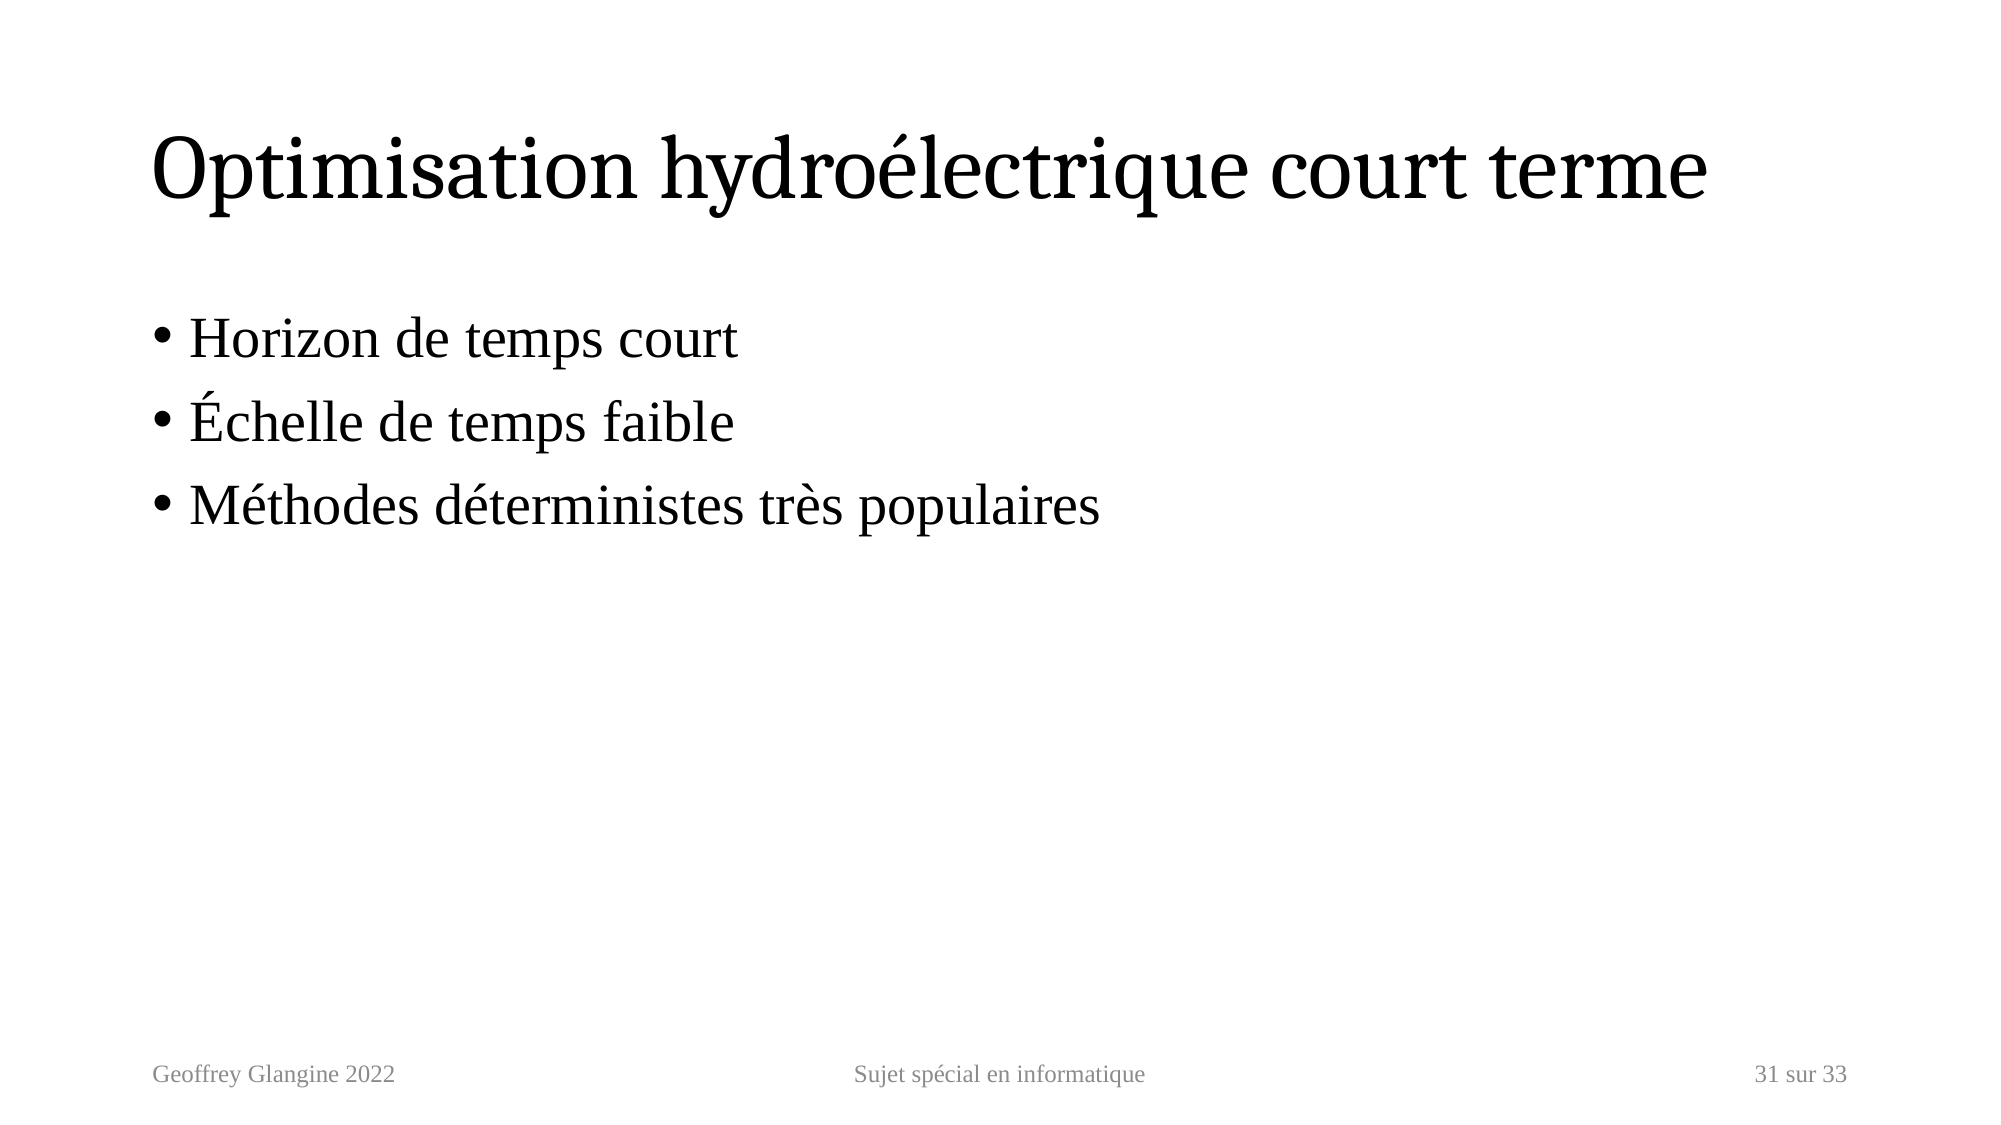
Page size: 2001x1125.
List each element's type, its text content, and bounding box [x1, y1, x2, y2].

slide_number 31 sur 33 [1412, 1042, 1863, 1103]
footer Sujet spécial en informatique [662, 1042, 1338, 1103]
title Optimisation hydroélectrique court terme [137, 59, 1863, 278]
slide_number Geoffrey Glangine 2022 [137, 1042, 588, 1103]
list Horizon de temps court Échelle de temps faible Méthodes déterministes très populaires [137, 299, 1863, 1014]
